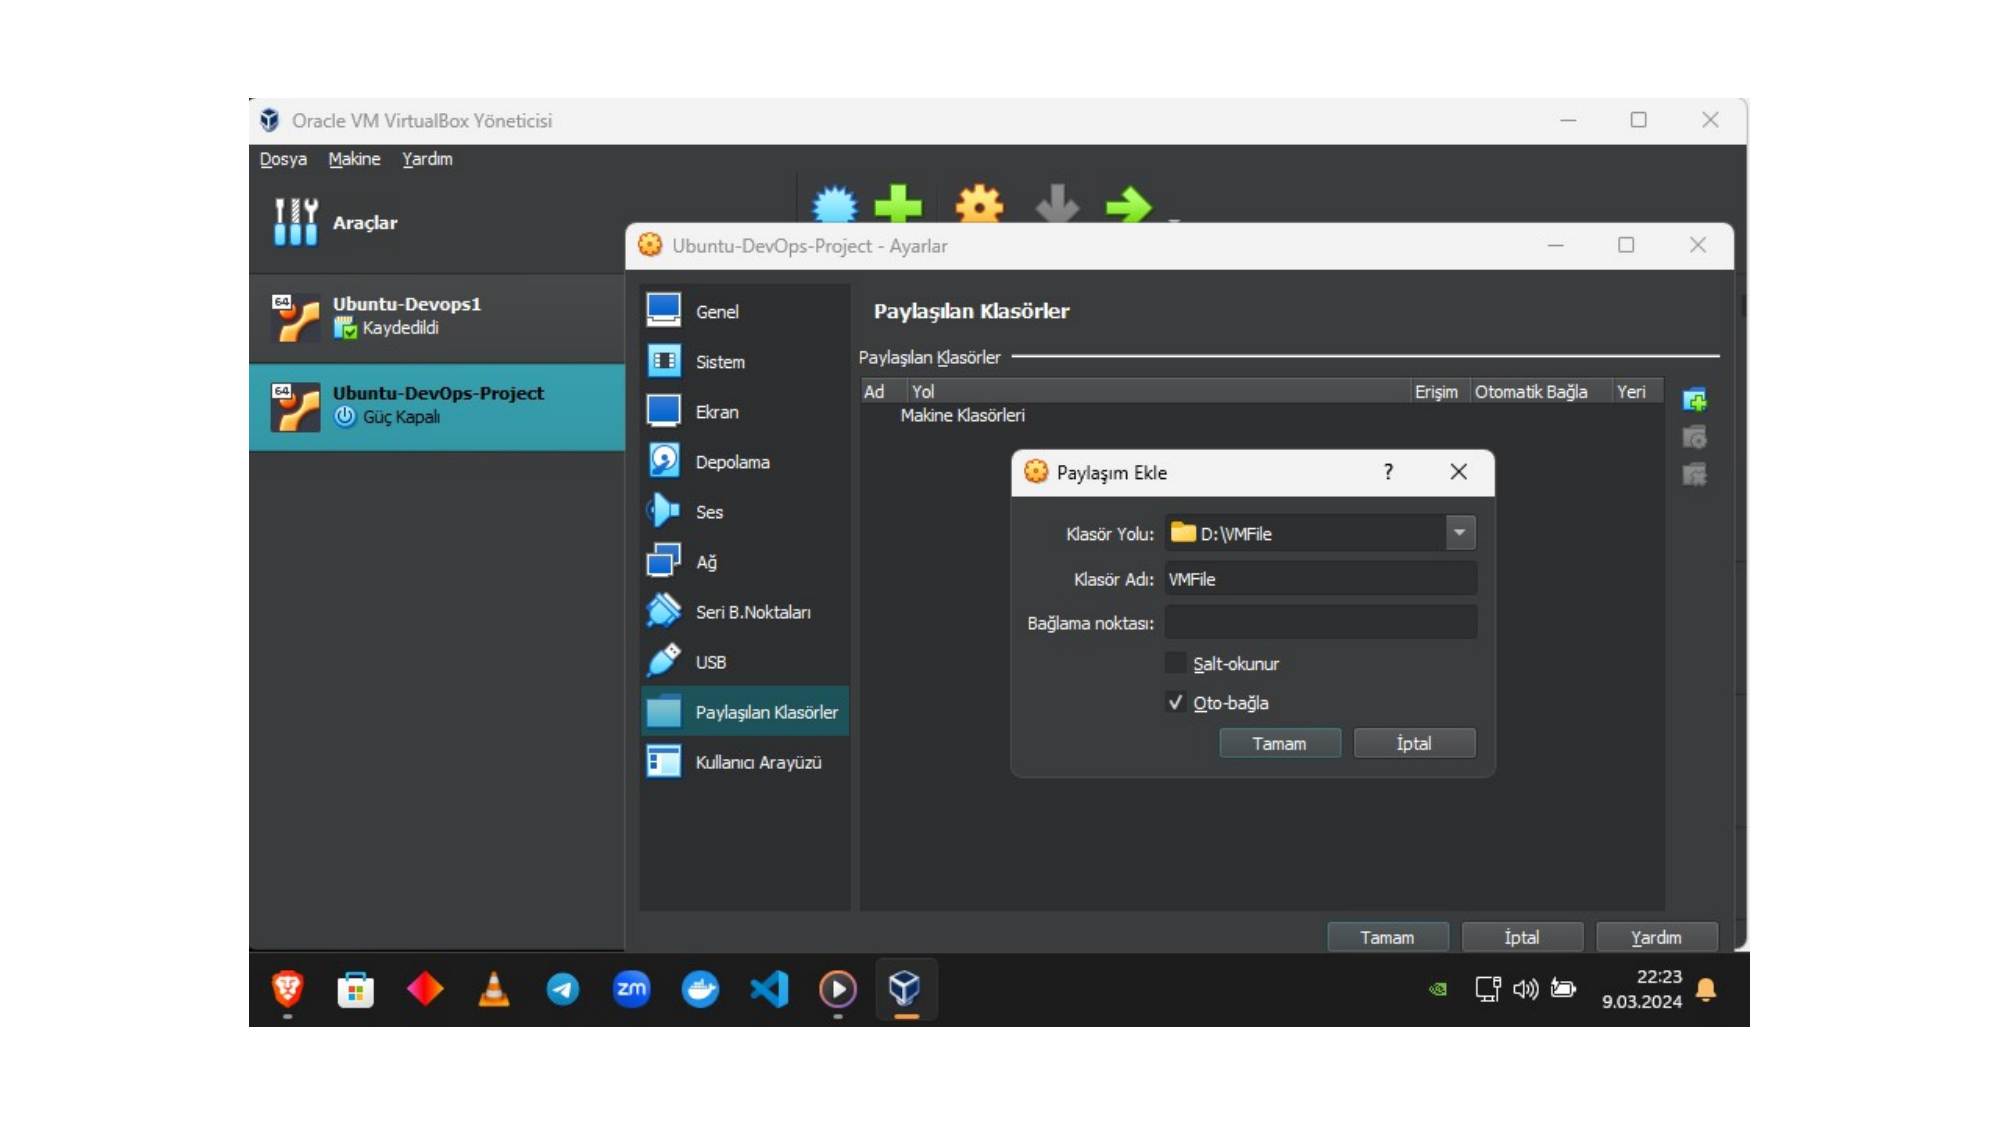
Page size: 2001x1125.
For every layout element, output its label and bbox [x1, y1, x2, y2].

picture [249, 98, 1750, 1027]
